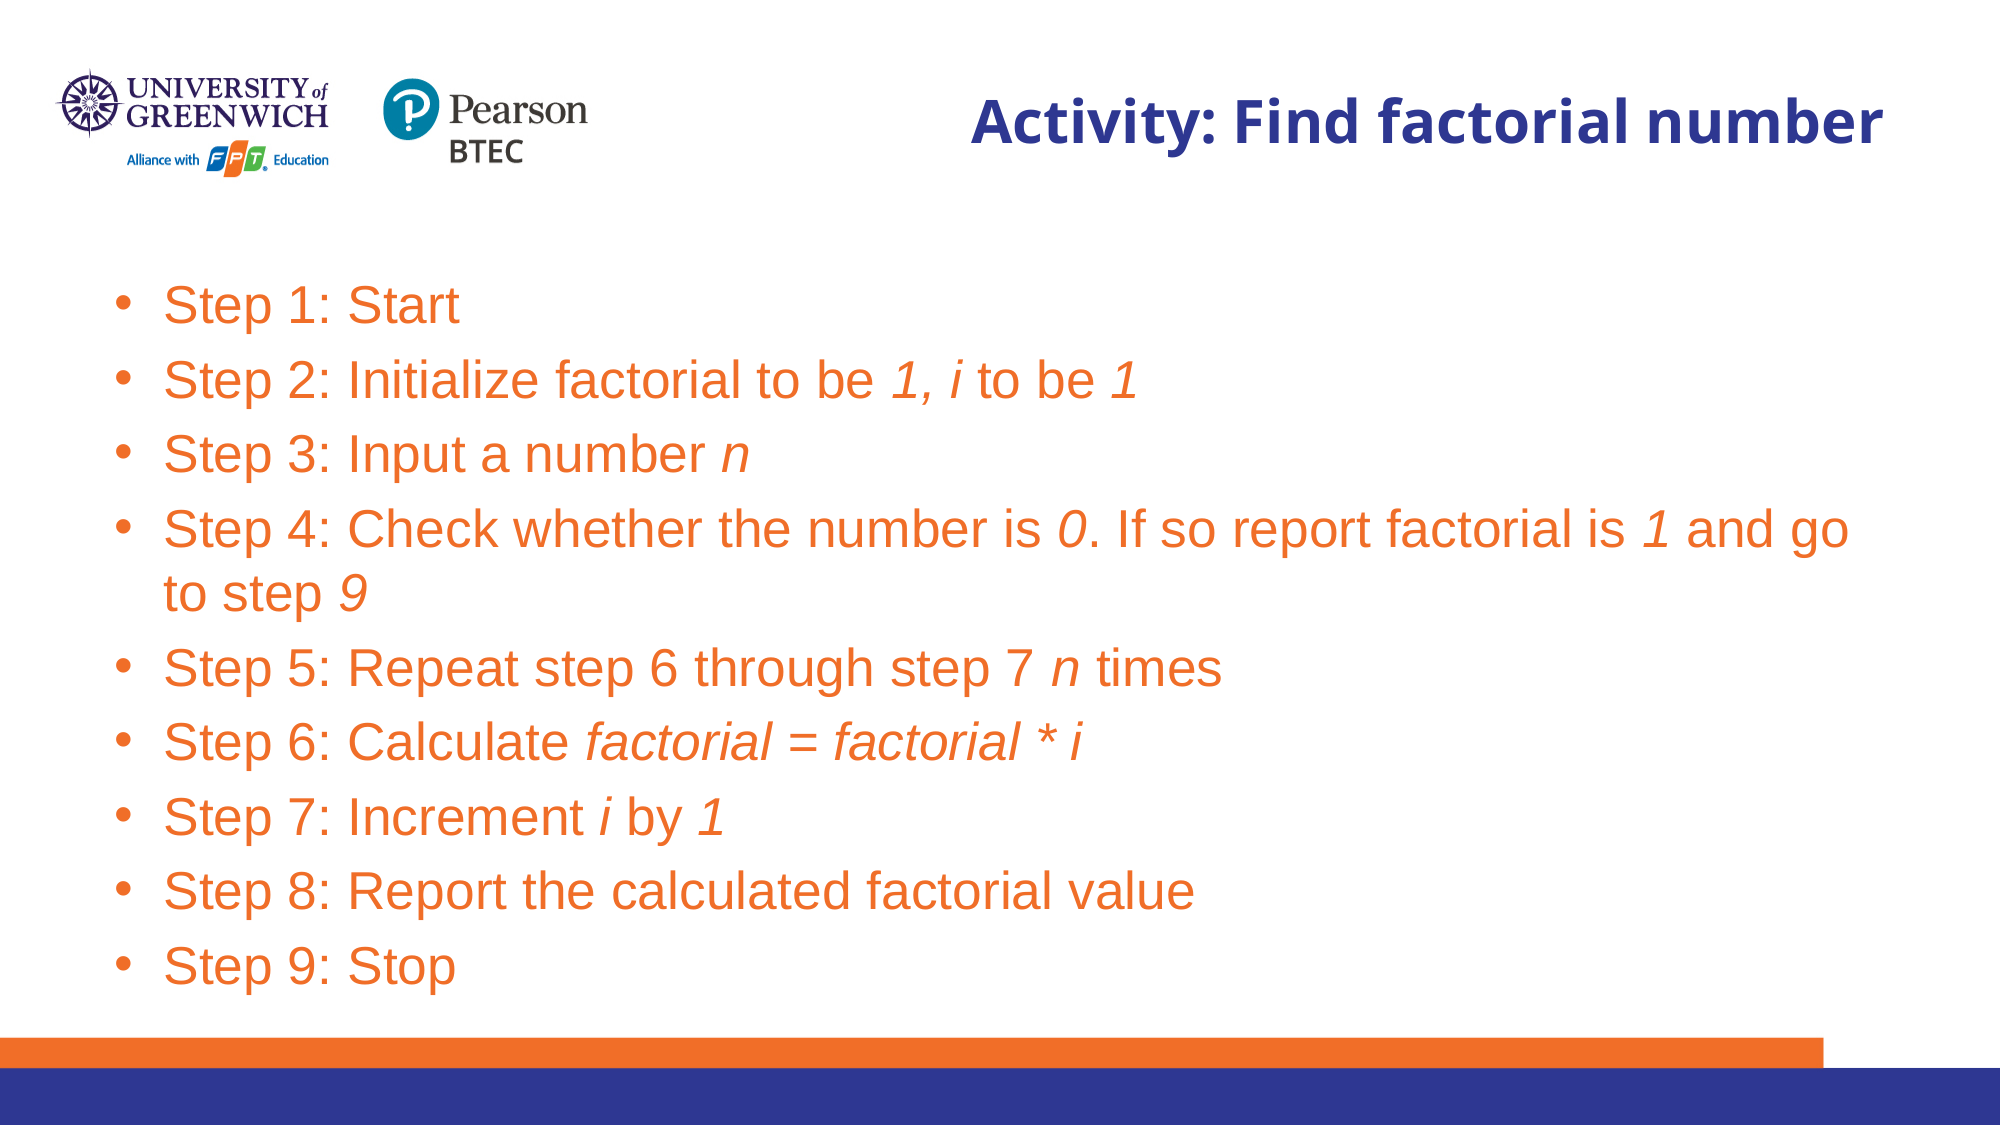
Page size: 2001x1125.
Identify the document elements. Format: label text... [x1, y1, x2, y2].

list Step 1: Start Step 2: Initialize factorial to be 1, i to be 1 Step 3: Input a number n Step 4: Check whether the number is 0. If so report factorial is 1 and go to step 9 Step 5: Repeat step 6 through step 7 n times Step 6: Calculate factorial = factorial * i Step 7: Increment i by 1 Step 8: Report the calculated factorial value Step 9: Stop [99, 262, 1900, 1005]
title Activity: Find factorial number [894, 76, 1900, 209]
picture [0, 0, 2000, 1125]
